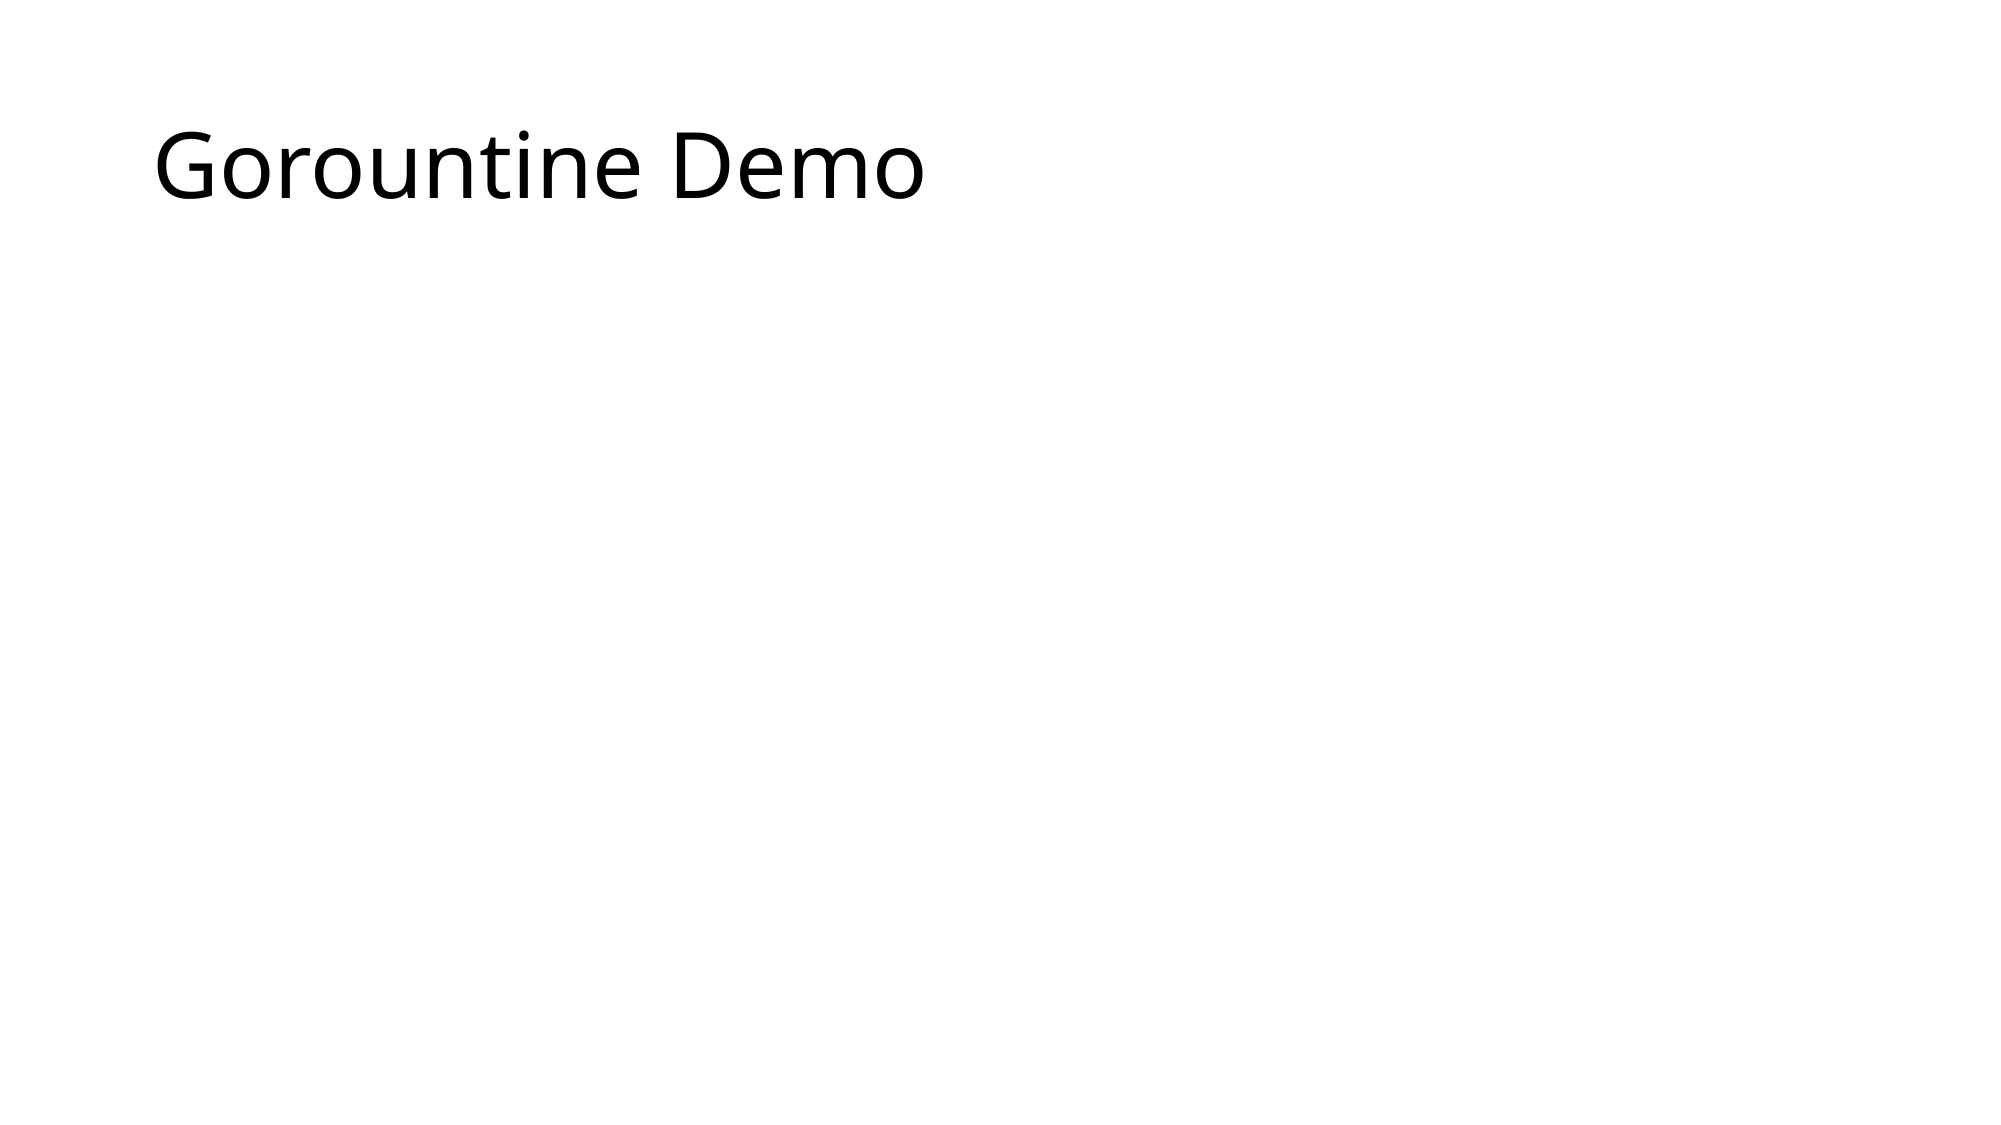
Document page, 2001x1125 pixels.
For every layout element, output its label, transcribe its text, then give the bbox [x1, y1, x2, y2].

title Gorountine Demo [137, 59, 1863, 278]
